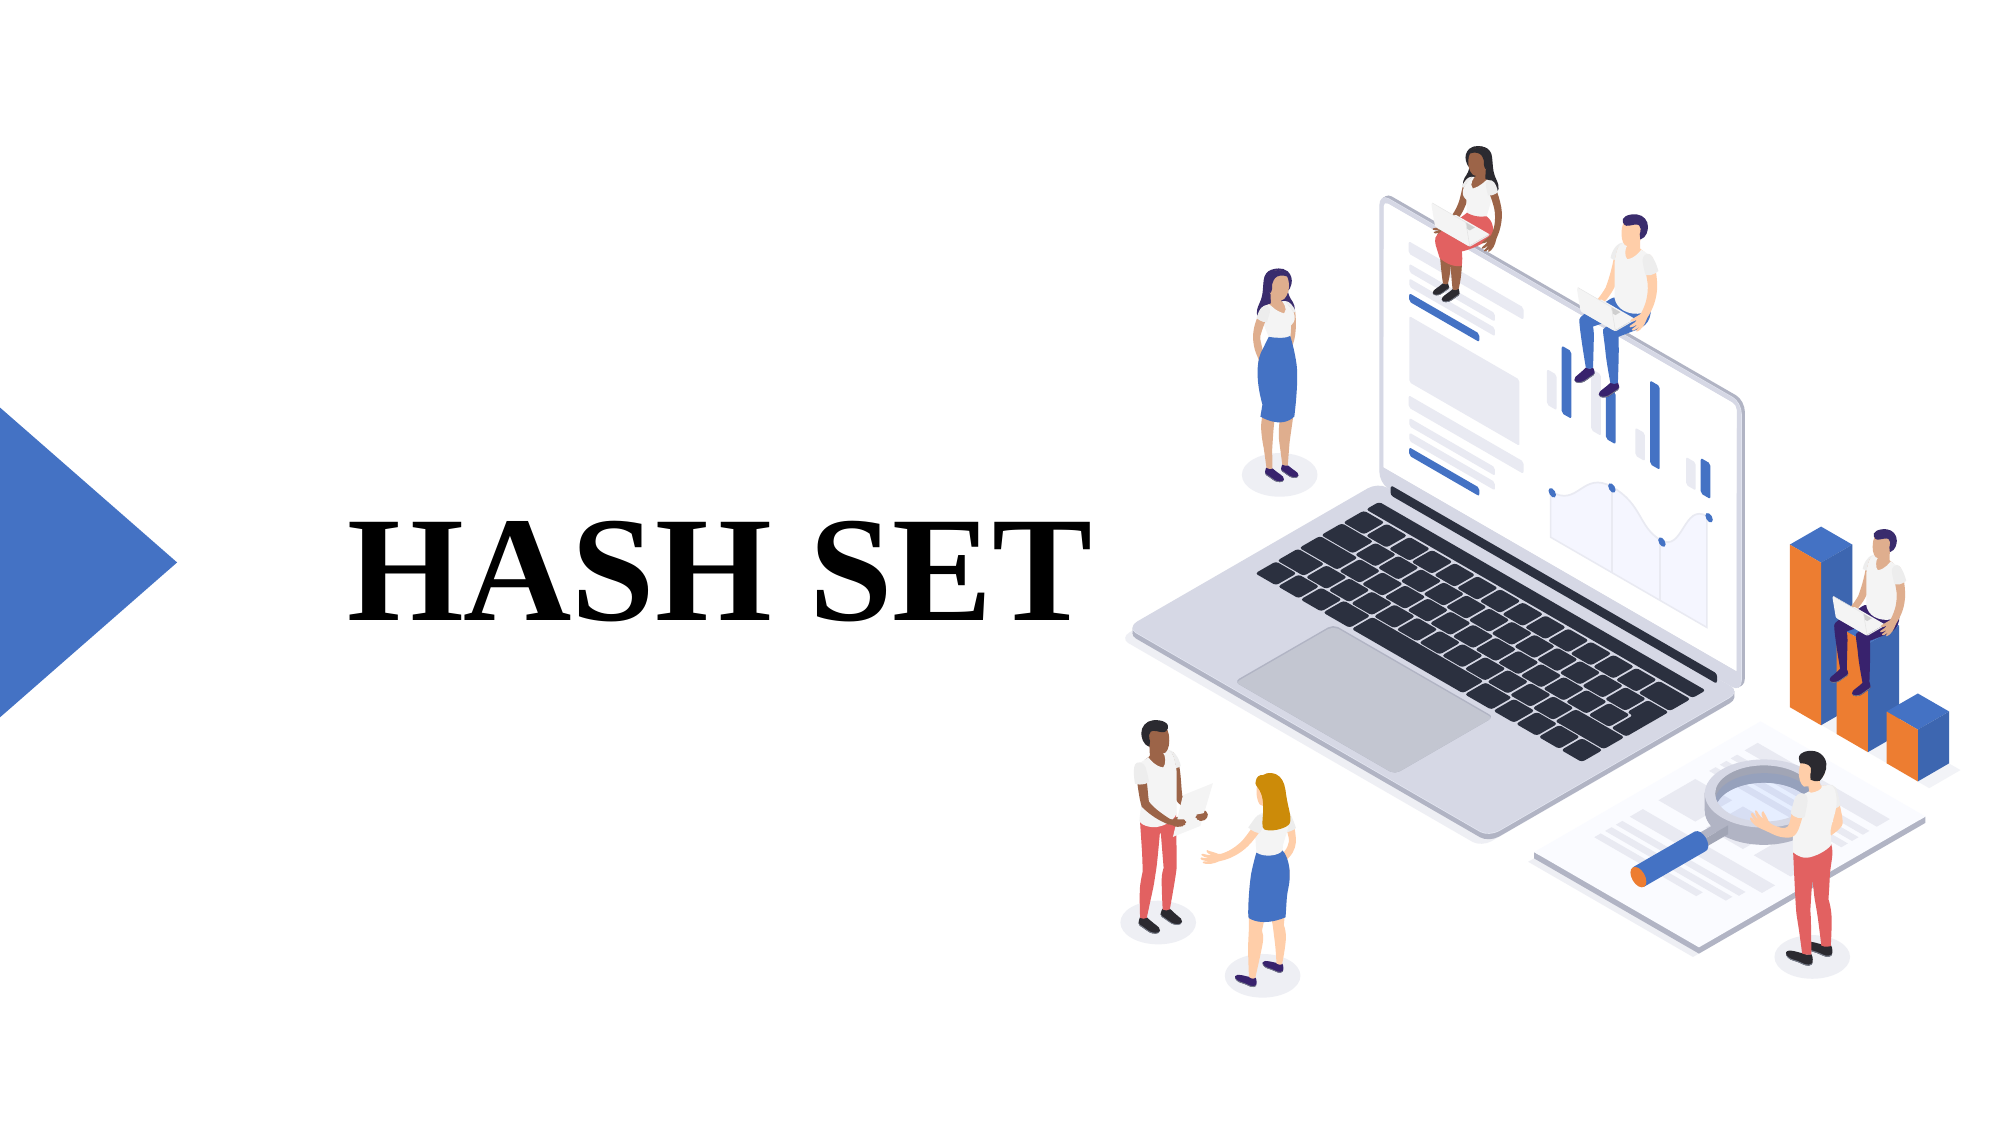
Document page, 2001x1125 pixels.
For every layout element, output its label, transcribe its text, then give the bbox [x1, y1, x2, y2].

title HASH SET [58, 277, 1120, 866]
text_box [1120, 146, 1961, 998]
